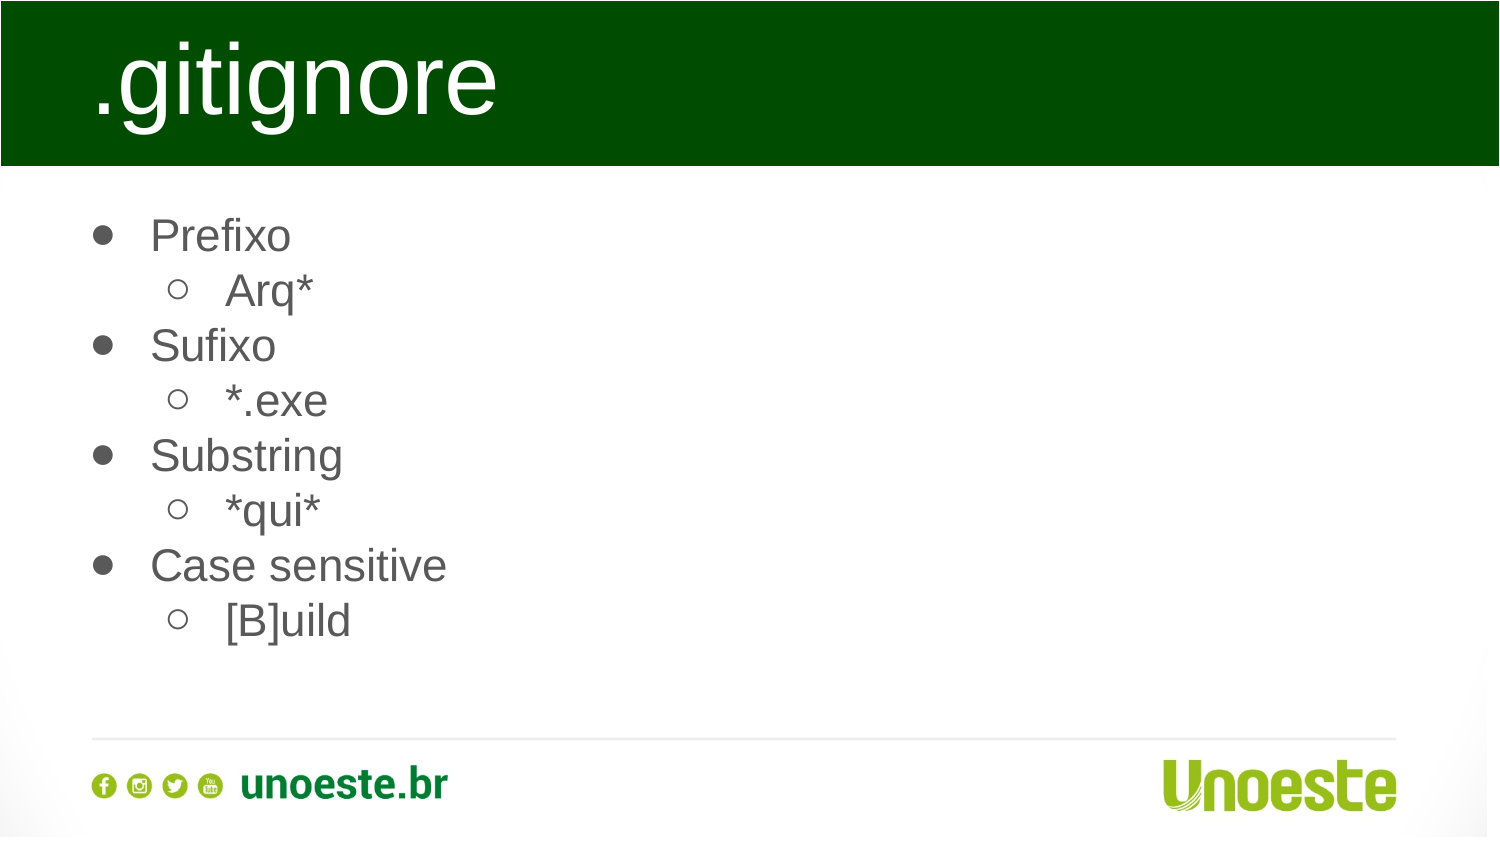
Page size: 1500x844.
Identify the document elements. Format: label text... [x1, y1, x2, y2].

text_box Prefixo Arq* Sufixo *.exe Substring *qui* Case sensitive [B]uild [60, 190, 1458, 751]
text_box .gitignore [0, 0, 1500, 167]
picture [0, 167, 1487, 837]
